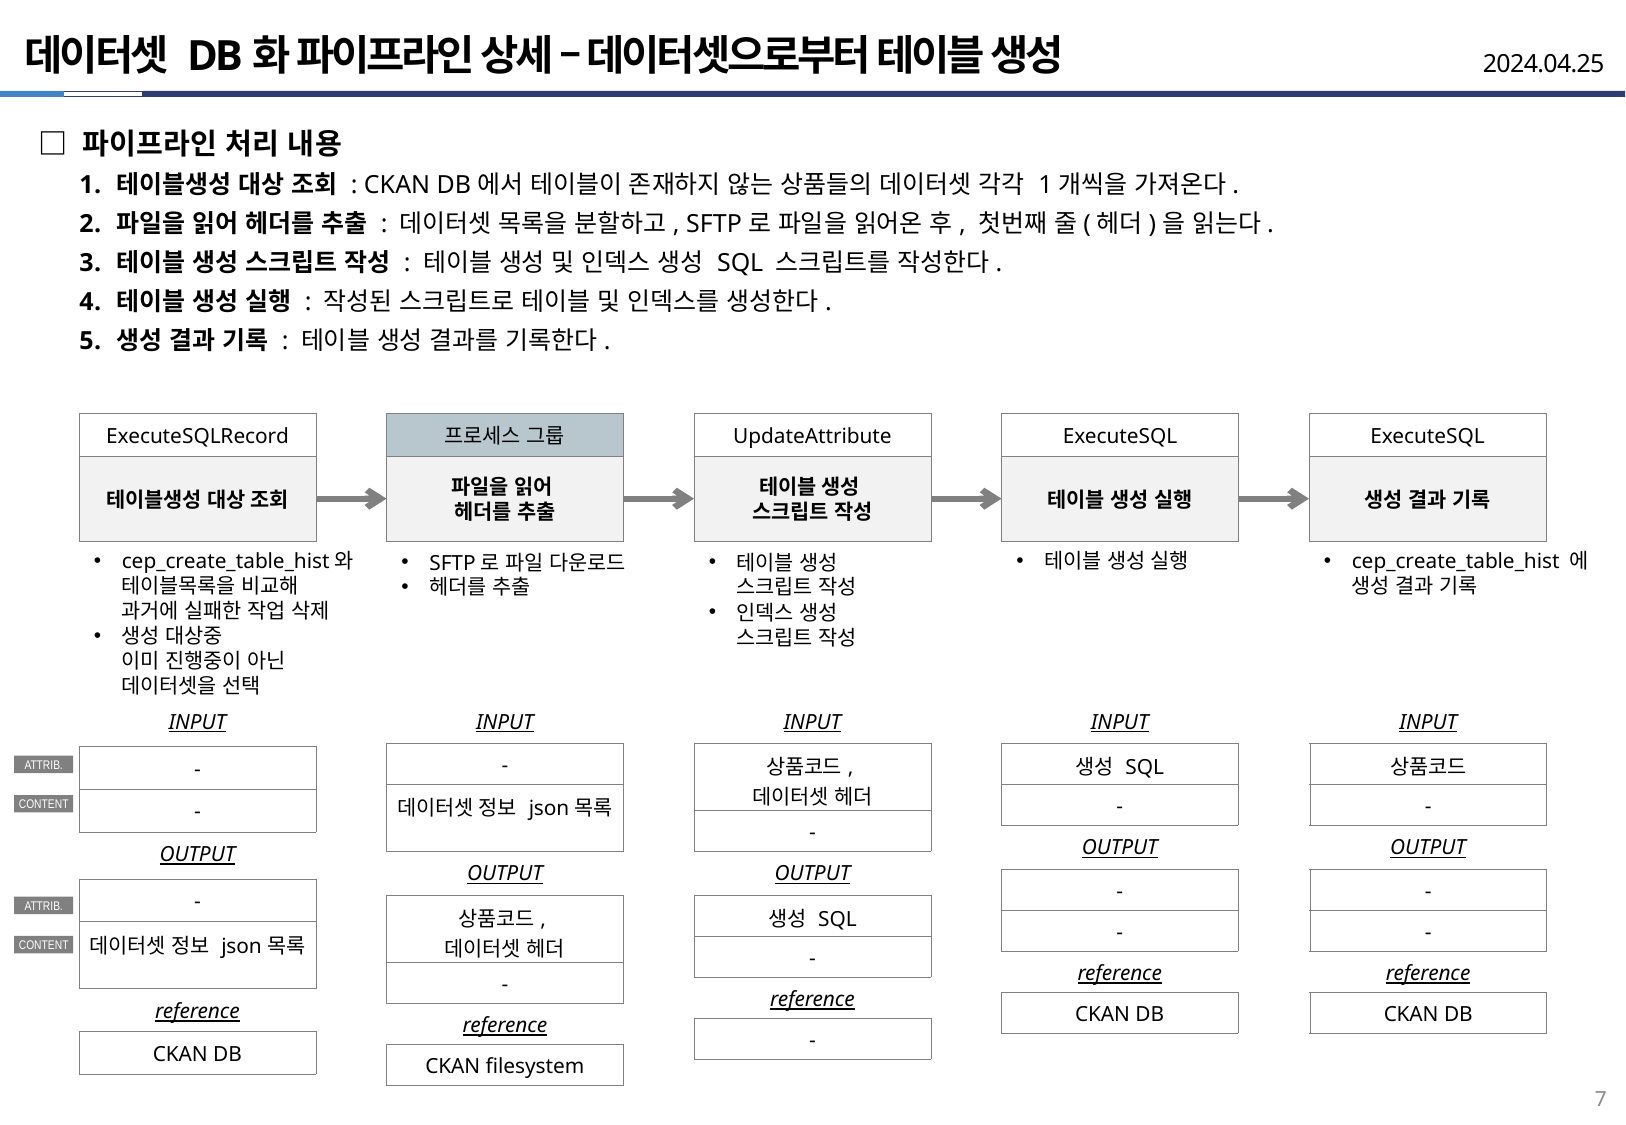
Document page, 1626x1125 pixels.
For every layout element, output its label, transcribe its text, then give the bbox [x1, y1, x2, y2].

table_cell CKAN DB [1311, 993, 1546, 1033]
table_cell CKAN DB [1002, 993, 1238, 1033]
table_cell - [387, 744, 623, 784]
table_header INPUT [79, 722, 316, 746]
text_box ATTRIB. [14, 755, 74, 774]
table_cell OUTPUT [79, 833, 316, 879]
slide_number 6 [1544, 1076, 1622, 1122]
table_cell - [80, 747, 316, 789]
table_cell OUTPUT [694, 852, 931, 895]
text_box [693, 413, 931, 722]
table_cell CKAN filesystem [387, 1045, 623, 1085]
table_cell - [1002, 785, 1238, 825]
table_cell - [1002, 870, 1238, 910]
table_cell - [695, 811, 931, 851]
text_box □ 파이프라인 처리 내용 테이블생성 대상 조회 : CKAN DB에서 테이블이 존재하지 않는 상품들의 데이터셋 각각 1개씩을 가져온다. 파일을 읽어 헤더를 추출 : 데이터셋 목록을 분할하고, SFTP로 파일을 읽어온 후, 첫번째 줄(헤더)을 읽는다. 테이블 생성 스크립트 작성 : 테이블 생성 및 인덱스 생성 SQL 스크립트를 작성한다. 테이블 생성 실행 : 작성된 스크립트로 테이블 및 인덱스를 생성한다. 생성 결과 기록 : 테이블 생성 결과를 기록한다. [23, 107, 1594, 363]
table_header INPUT [387, 722, 623, 743]
table_cell reference [694, 978, 931, 1018]
table_cell - [1311, 911, 1546, 951]
table_cell - [695, 937, 931, 977]
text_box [78, 413, 316, 722]
text_box ATTRIB. [14, 896, 74, 915]
table_cell OUTPUT [1001, 826, 1238, 869]
table_cell 생성 SQL [695, 896, 931, 936]
table_cell reference [1310, 952, 1547, 992]
table_cell reference [79, 989, 316, 1031]
table_cell reference [387, 1004, 623, 1044]
table_cell 상품코드 [1311, 744, 1546, 784]
table_cell OUTPUT [1310, 826, 1547, 869]
list 데이터셋 DB화 파이프라인 상세 – 데이터셋으로부터 테이블 생성 [9, 21, 1100, 87]
text_box CONTENT [14, 795, 74, 813]
table_cell OUTPUT [387, 852, 623, 895]
table_cell - [80, 880, 316, 921]
table_cell 상품코드, 데이터셋 헤더 [387, 896, 623, 962]
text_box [1001, 413, 1239, 722]
table_cell CKAN DB [80, 1032, 316, 1074]
table_cell 데이터셋 정보 json목록 [387, 785, 623, 851]
table_cell 생성 SQL [1002, 744, 1238, 784]
table_cell - [80, 790, 316, 832]
table_cell 상품코드, 데이터셋 헤더 [695, 744, 931, 810]
table_cell reference [1001, 952, 1238, 992]
table_cell - [695, 1019, 931, 1059]
table_header INPUT [1001, 722, 1238, 743]
table_cell - [387, 963, 623, 1003]
table_cell - [1002, 911, 1238, 951]
table_cell 데이터셋 정보 json목록 [80, 922, 316, 988]
table_cell - [1311, 785, 1546, 825]
table_header INPUT [1310, 699, 1547, 743]
table_header INPUT [694, 722, 931, 743]
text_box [1308, 413, 1546, 722]
table_cell - [1311, 870, 1546, 910]
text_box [386, 413, 624, 722]
text_box CONTENT [14, 935, 74, 954]
list 2024.04.25 [1242, 42, 1620, 86]
